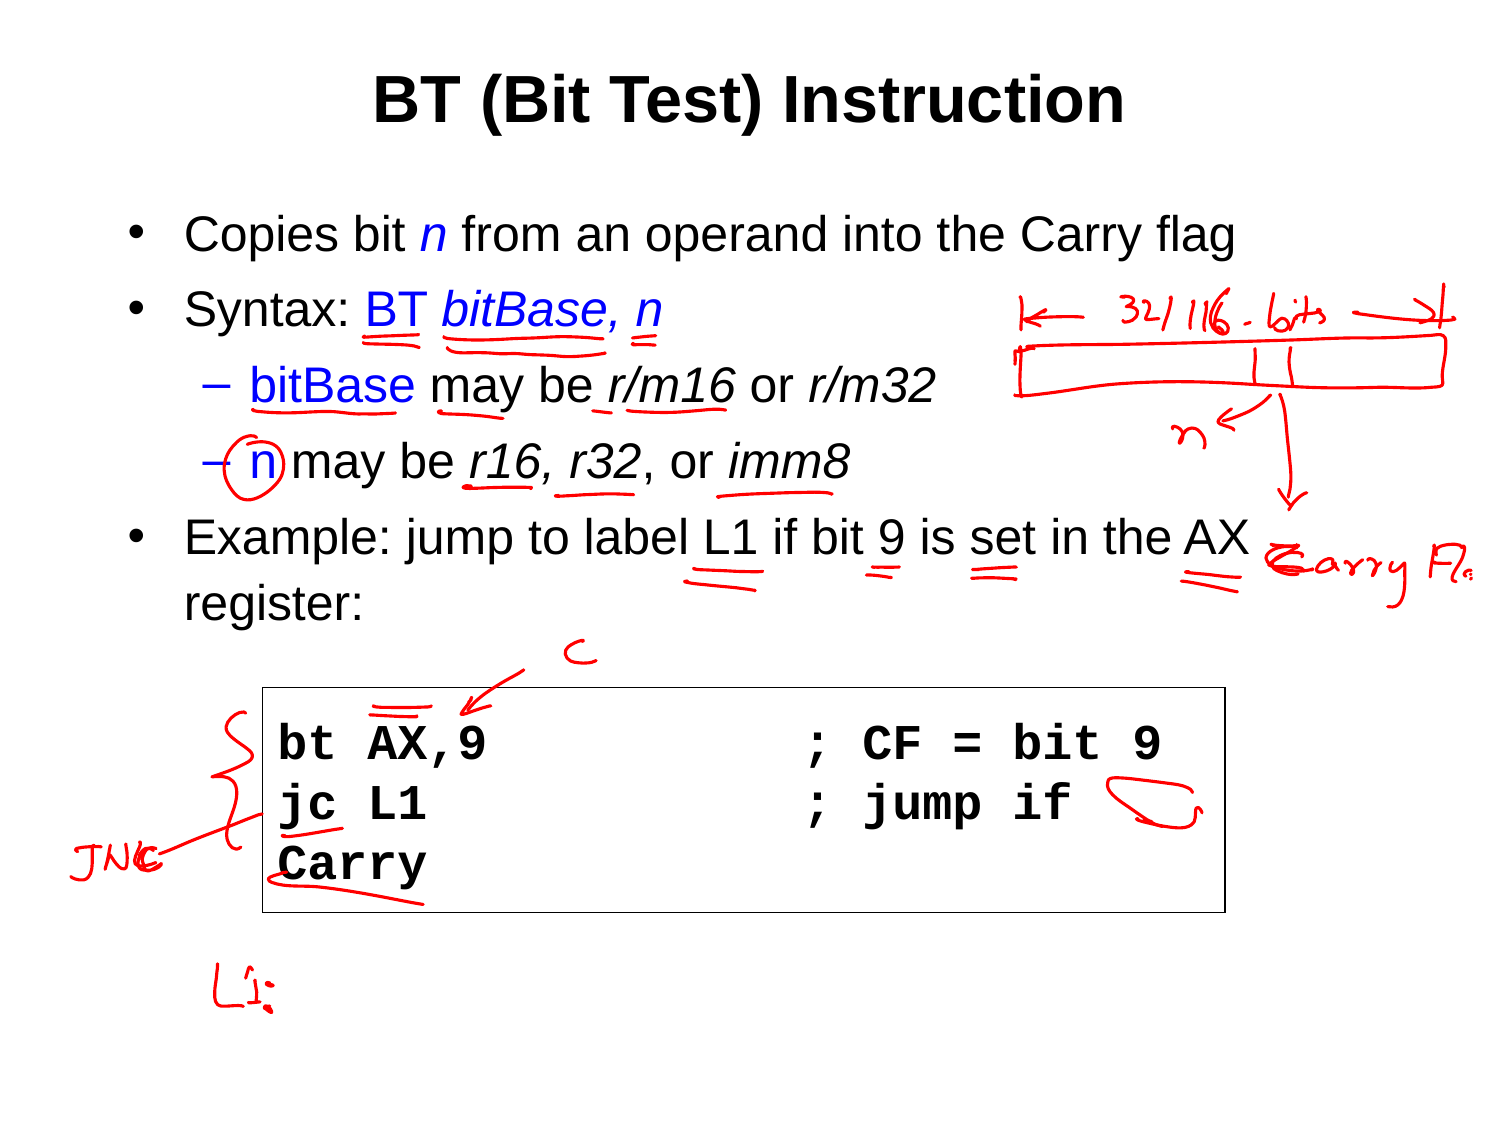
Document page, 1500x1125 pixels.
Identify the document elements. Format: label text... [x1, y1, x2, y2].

title BT (Bit Test) Instruction [75, 24, 1425, 168]
list Copies bit n from an operand into the Carry flag Syntax: BT bitBase, n bitBase may be r/m16 or r/m32 n may be r16, r32, or imm8 Example: jump to label L1 if bit 9 is set in the AX register: [112, 187, 1400, 663]
text_box bt AX,9 ; CF = bit 9 jc L1 ; jump if Carry [262, 687, 1225, 913]
